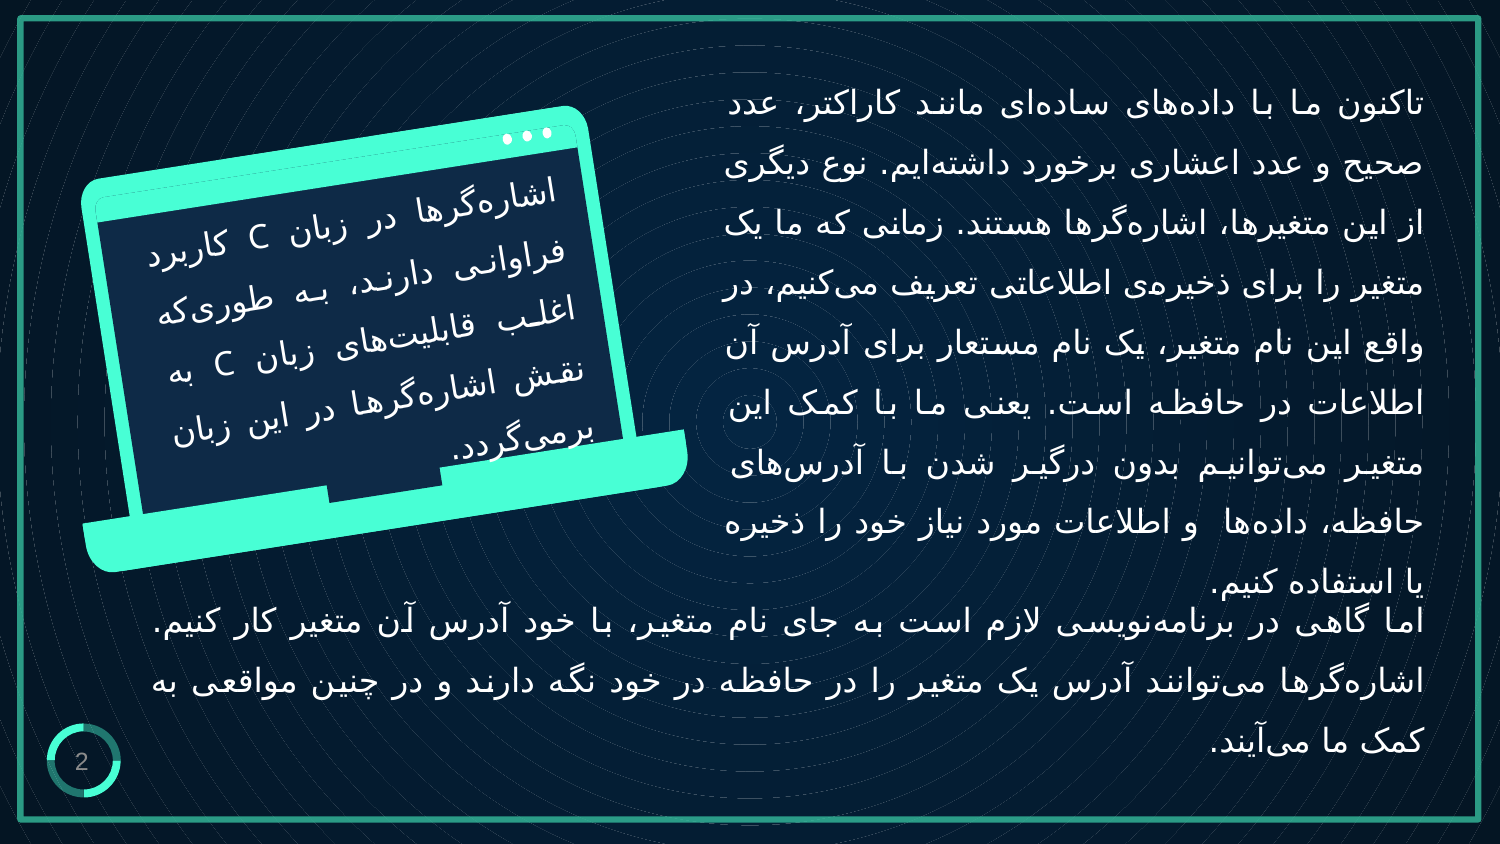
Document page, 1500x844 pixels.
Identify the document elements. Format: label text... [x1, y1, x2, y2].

slide_number 2 [46, 725, 118, 797]
text_box اما گاهی در برنامه‌نویسی لازم است به جای نام متغیر، با خود آدرس آن متغیر کار کنیم. اشاره‌گرها می‌توانند آدرس یک متغیر را در حافظه در خود نگه دارند و در چنین مواقعی به کمک ما می‌آیند. [133, 541, 1440, 798]
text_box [56, 139, 666, 532]
text_box تاکنون ما با داده‌های ساده‌ای مانند کاراکتر، عدد صحیح و عدد اعشاری برخورد داشته‌‌ایم. نوع دیگری از این متغیرها، اشاره‌گرها هستند. زمانی که ما یک متغیر را برای ذخیره‌ی اطلاعاتی تعریف می‌کنیم، در واقع این نام متغیر، یک نام مستعار برای آدرس آن اطلاعات در حافظه است. یعنی ما با کمک این متغیر می‌توانیم بدون درگیر شدن با آدرس‌های حافظه، داده‌ها و اطلاعات مورد نیاز خود را ذخیره یا استفاده کنیم. [707, 95, 1440, 541]
